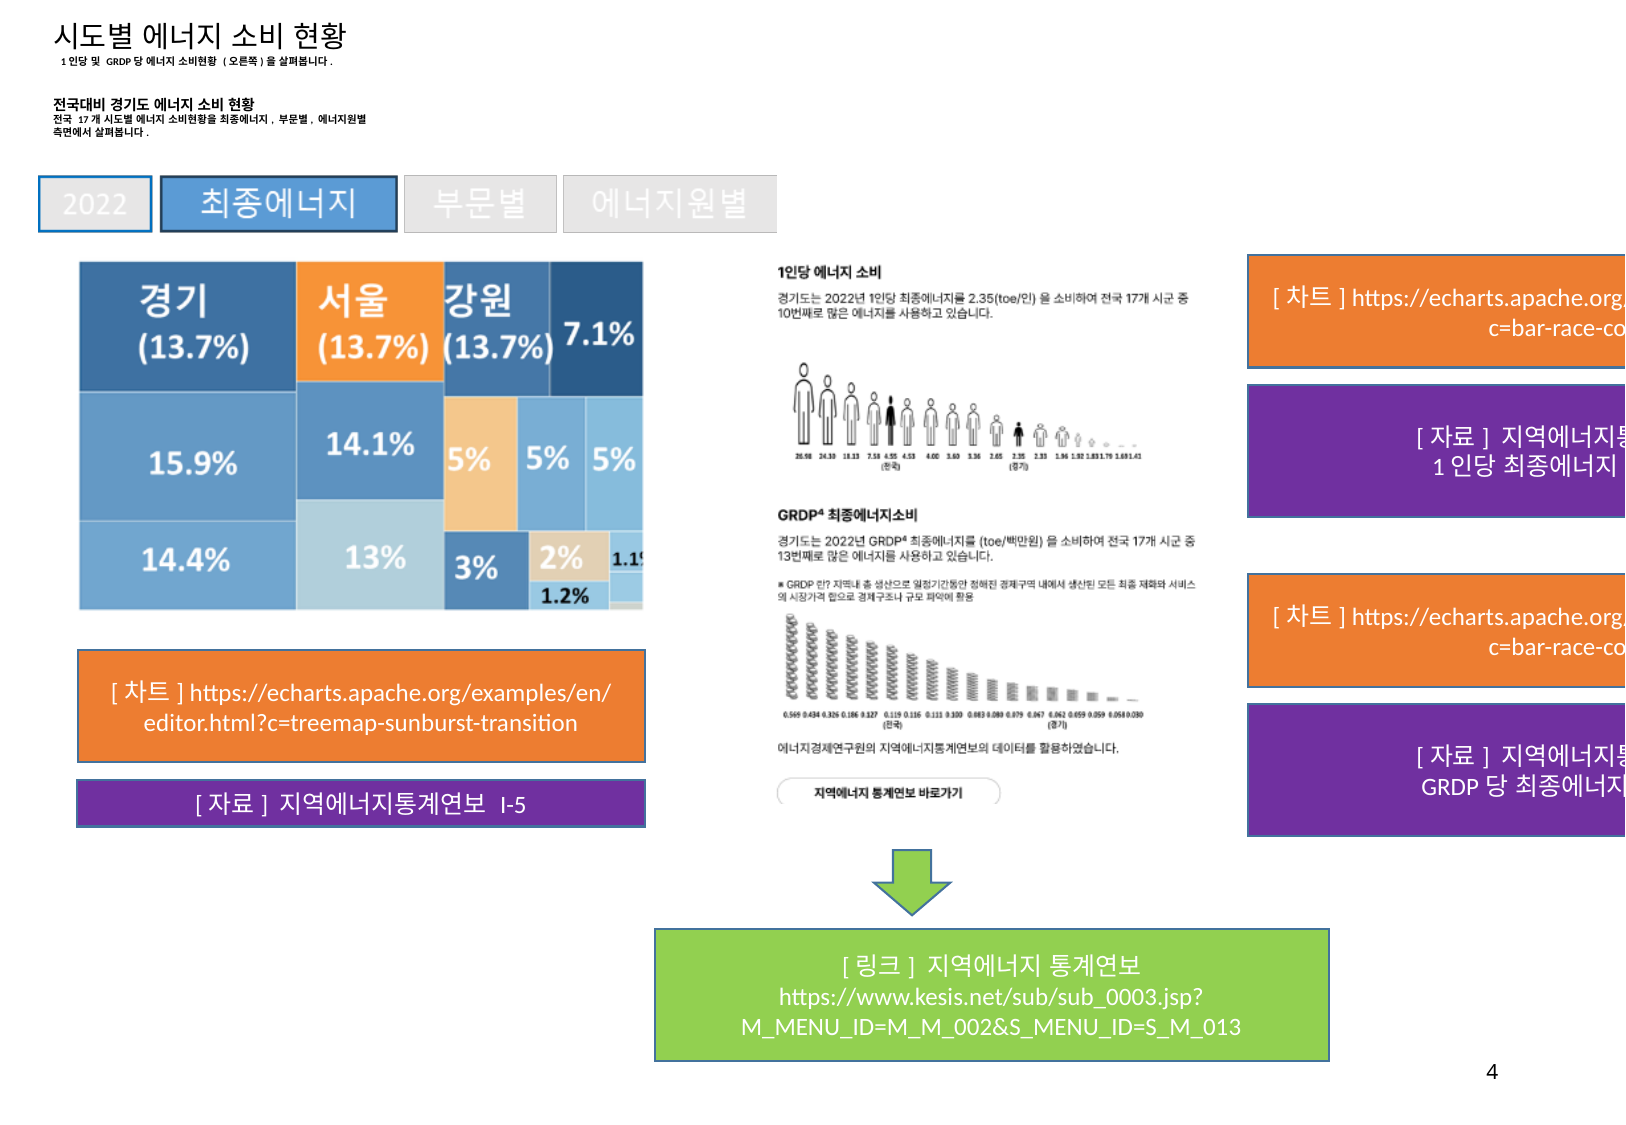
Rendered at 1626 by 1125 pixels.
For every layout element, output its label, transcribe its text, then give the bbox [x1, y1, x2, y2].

text_box [871, 849, 953, 917]
text_box [링크] 지역에너지 통계연보 https://www.kesis.net/sub/sub_0003.jsp?M_MENU_ID=M_M_002&S_MENU_ID=S_M_013 [654, 928, 1330, 1062]
slide_number 3 [1147, 1042, 1514, 1103]
picture [38, 173, 777, 243]
text_box 시도별 에너지 소비 현황 [38, 10, 463, 61]
text_box [자료] 지역에너지통계연보 I-1 GRDP당 최종에너지소비(Q열) [1247, 703, 1625, 837]
text_box 1인당 및 GRDP당 에너지 소비현황 (오른쪽)을 살펴봅니다. [46, 47, 587, 88]
text_box [자료] 지역에너지통계연보 I-5 [76, 779, 646, 828]
text_box [자료] 지역에너지통계연보 I-1 1인당 최종에너지 소비(L열) [1247, 384, 1625, 518]
picture [740, 260, 1219, 804]
text_box [차트] https://echarts.apache.org/examples/en/editor.html?c=bar-race-country [1247, 254, 1625, 369]
picture [77, 254, 645, 612]
text_box [차트] https://echarts.apache.org/examples/en/editor.html?c=treemap-sunburst-transition [77, 649, 646, 763]
text_box 전국대비 경기도 에너지 소비 현황 전국 17개 시도별 에너지 소비현황을 최종에너지, 부문별, 에너지원별 측면에서 살펴봅니다. [38, 88, 386, 158]
text_box [차트] https://echarts.apache.org/examples/en/editor.html?c=bar-race-country [1247, 573, 1625, 688]
